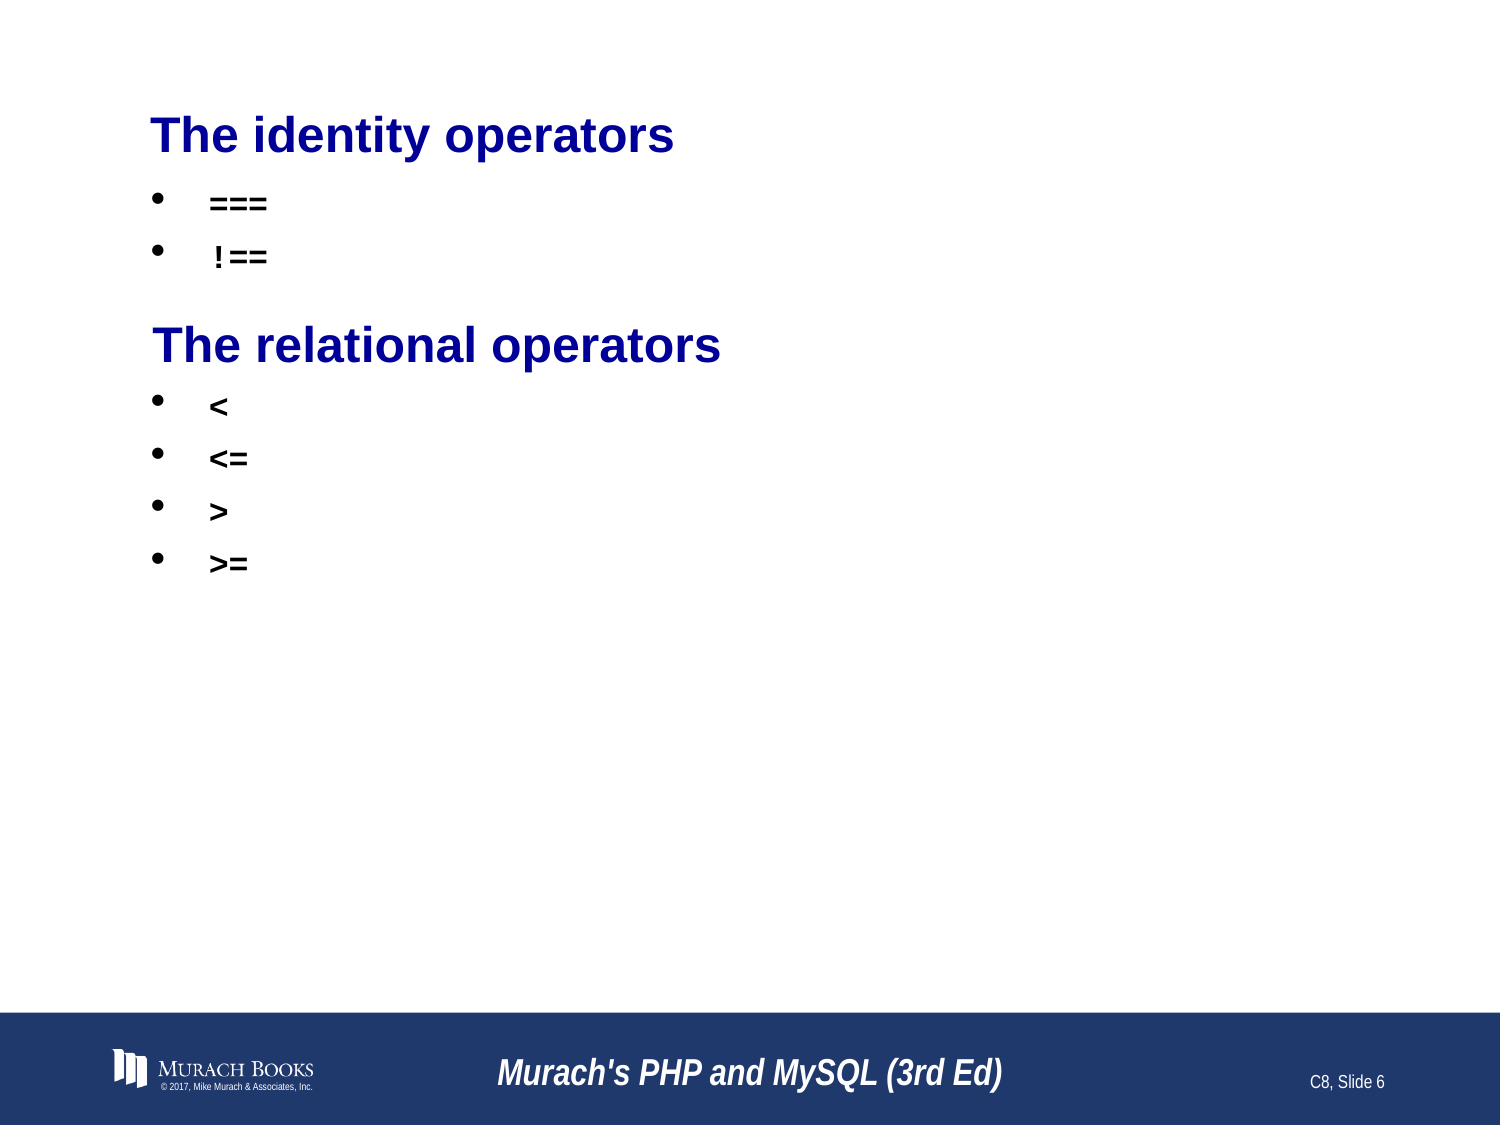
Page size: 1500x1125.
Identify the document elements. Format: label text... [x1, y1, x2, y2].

slide_number Murach's PHP and MySQL (3rd Ed) [463, 1025, 1050, 1100]
slide_number C8, Slide 6 [1087, 1025, 1400, 1100]
footer © 2017, Mike Murach & Associates, Inc. [12, 1025, 463, 1100]
title The identity operators [150, 102, 1350, 164]
list === !== The relational operators < <= > >= [137, 174, 1350, 975]
